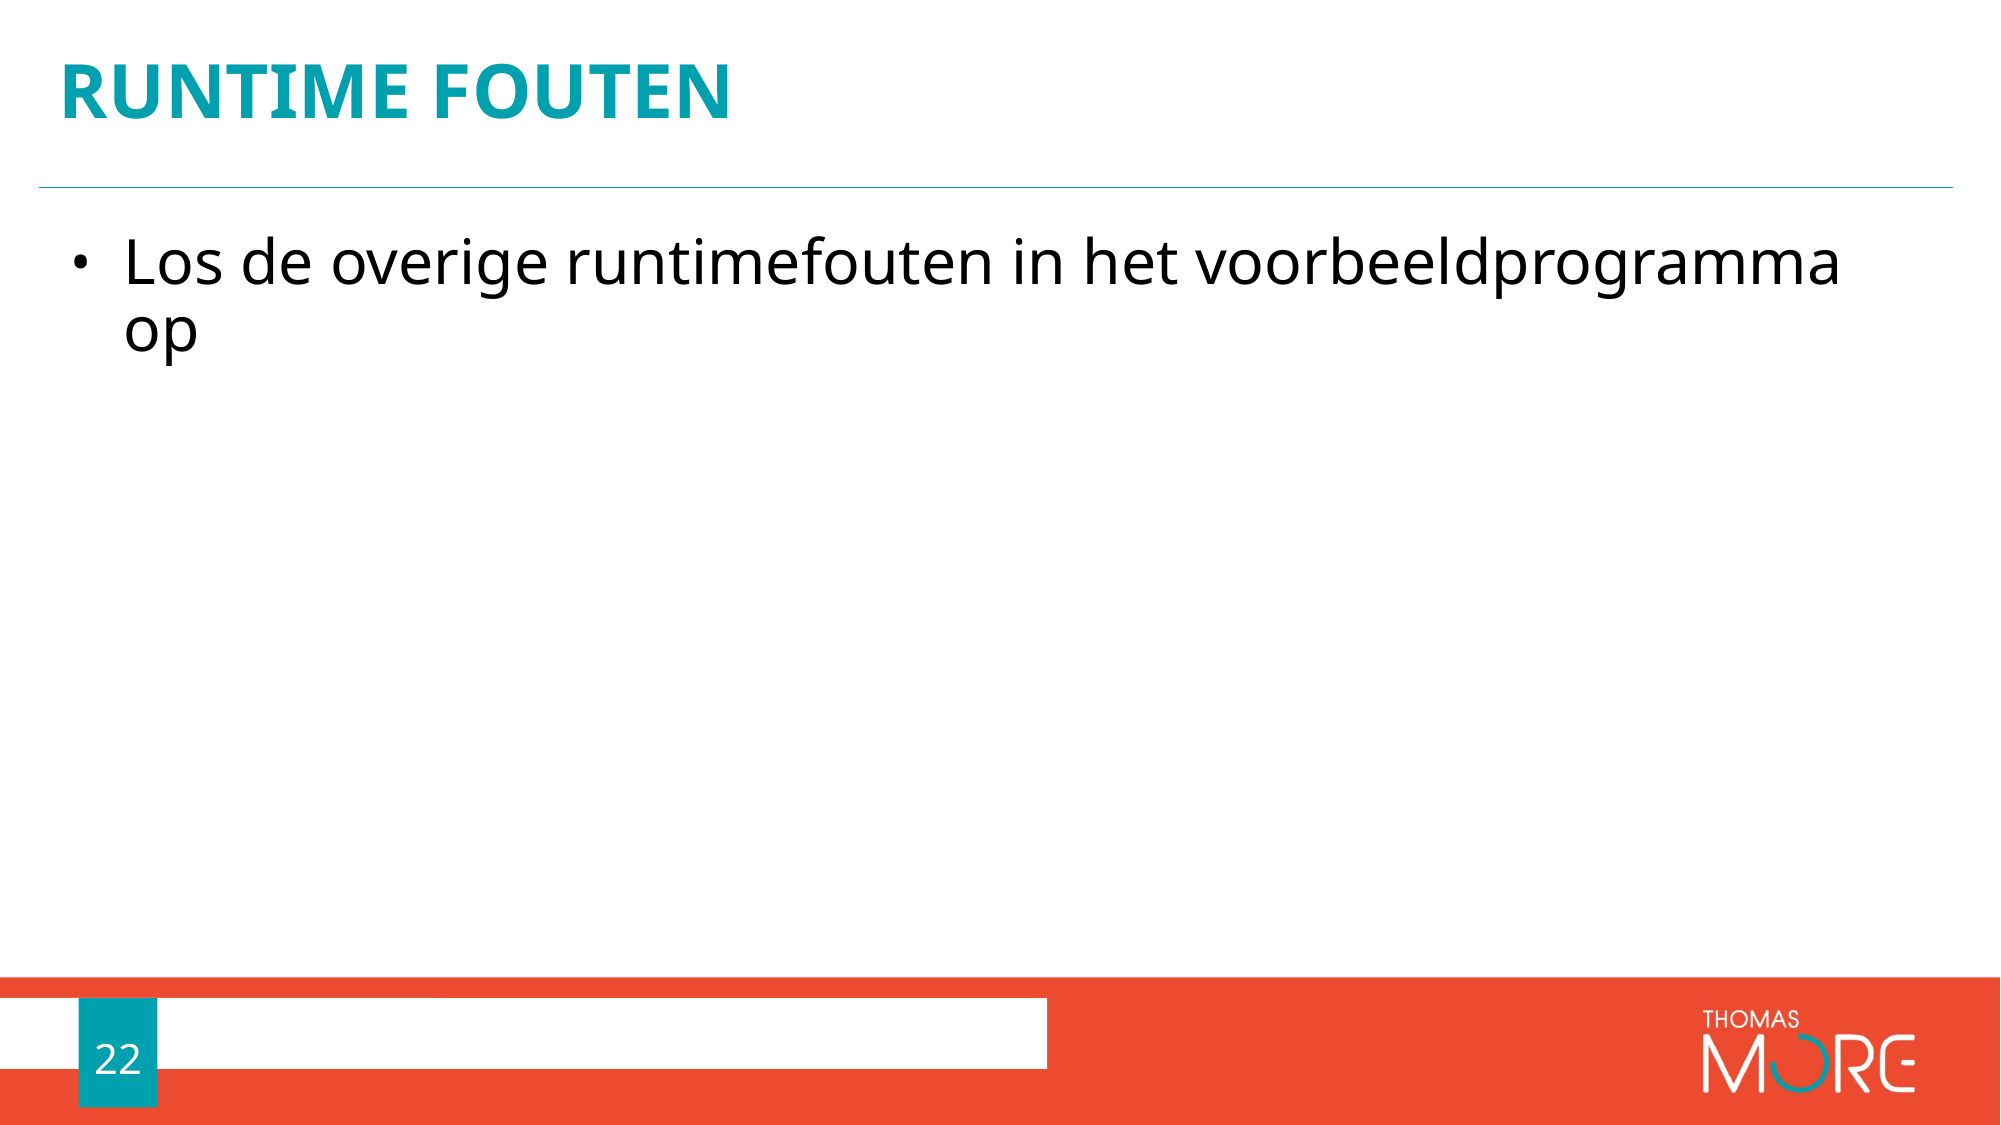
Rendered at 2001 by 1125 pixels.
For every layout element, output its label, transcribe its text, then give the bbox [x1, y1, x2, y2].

picture [1673, 980, 1944, 1122]
slide_number 22 [78, 998, 158, 1108]
list Los de overige runtimefouten in het voorbeeldprogramma op [0, 188, 2000, 916]
title RUNTIME fouten [0, 0, 2000, 188]
footer [165, 998, 1048, 1069]
